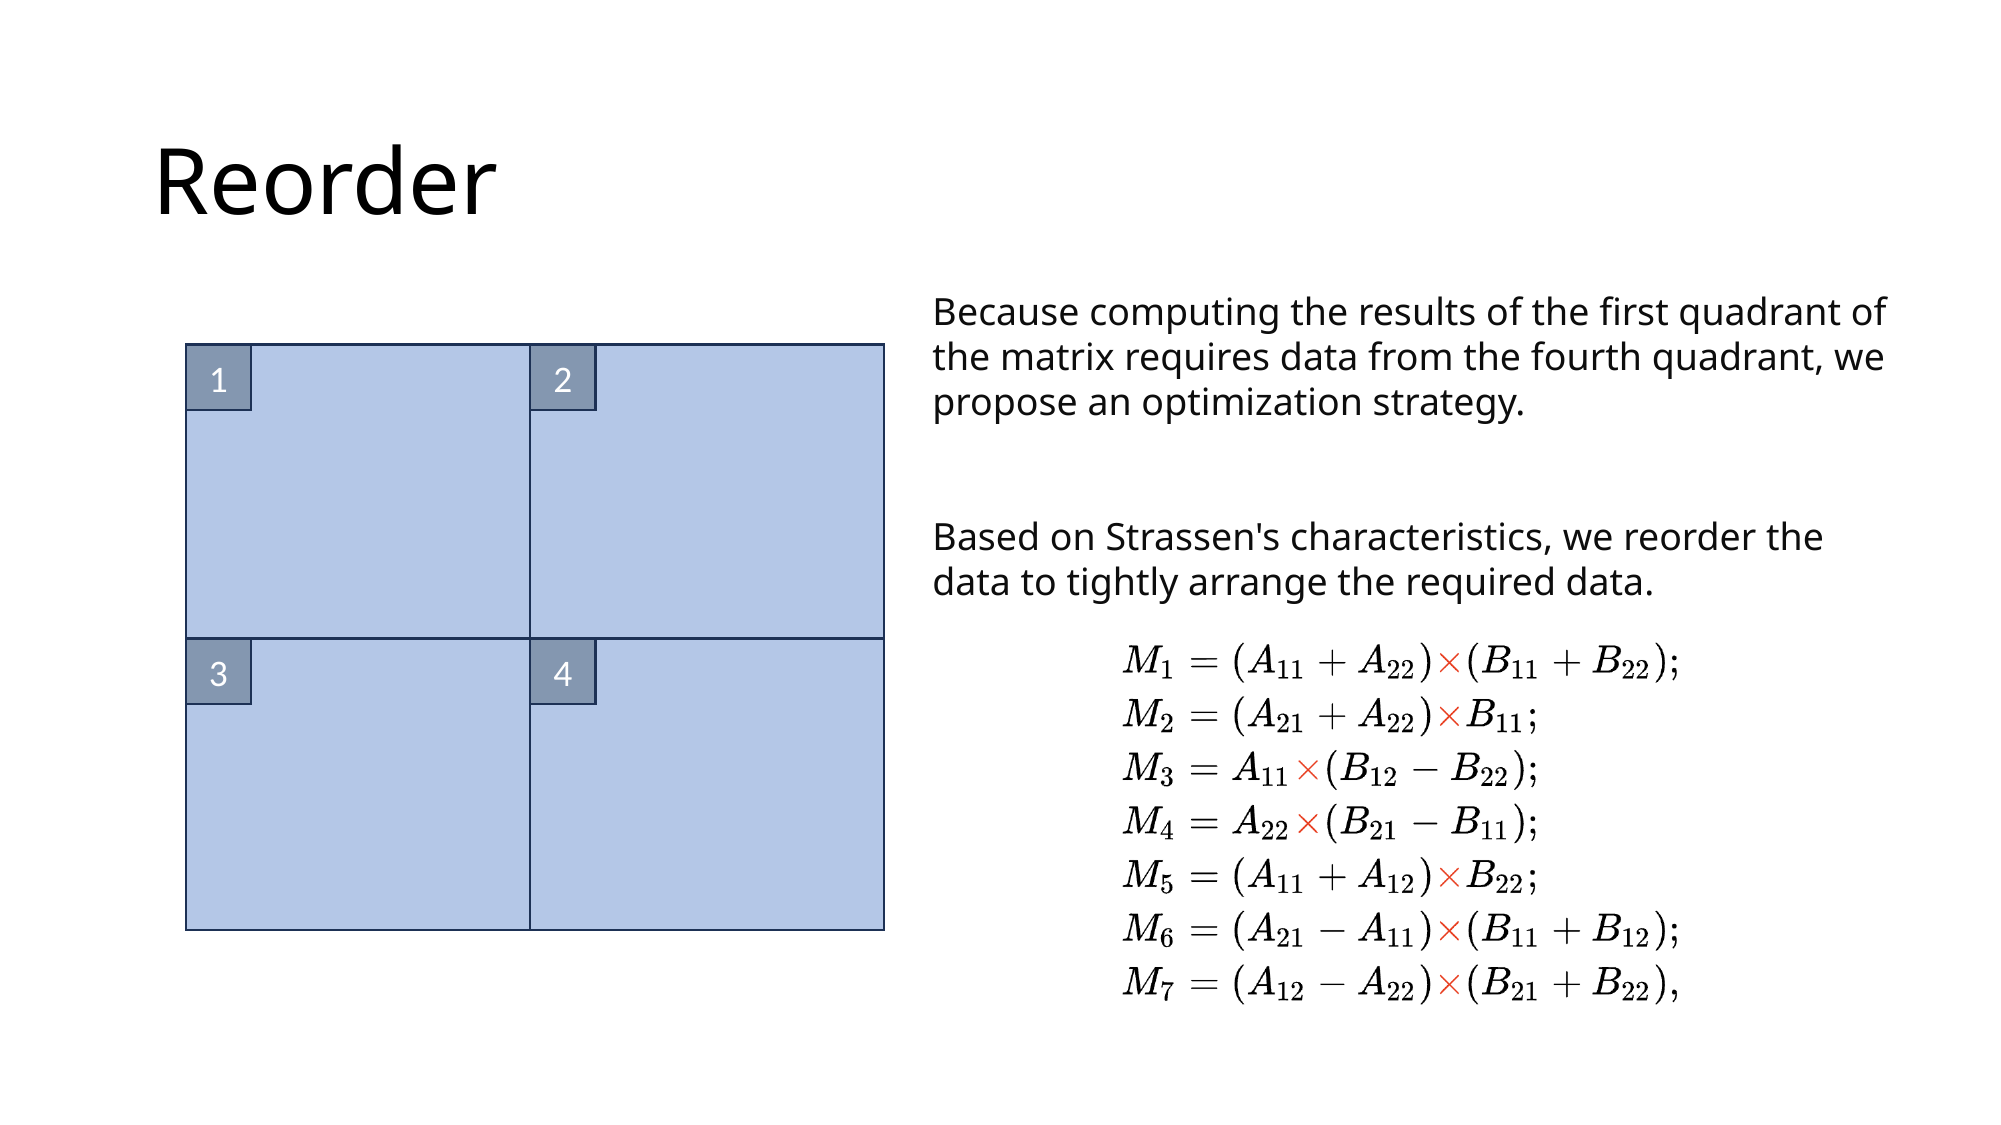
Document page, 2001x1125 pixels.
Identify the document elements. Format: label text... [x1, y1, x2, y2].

text_box Reorder [137, 76, 1863, 294]
text_box 4 [529, 638, 597, 705]
text_box 1 [185, 343, 252, 411]
text_box 2 [529, 343, 597, 411]
text_box [185, 343, 529, 638]
text_box Because computing the results of the first quadrant of the matrix requires data from the fourth quadrant, we propose an optimization strategy. Based on Strassen's characteristics, we reorder the data to tightly arrange the required data. [917, 280, 1918, 611]
picture [1116, 620, 1695, 1015]
text_box 3 [185, 638, 252, 705]
text_box [529, 343, 885, 640]
text_box [531, 640, 885, 931]
text_box [185, 638, 531, 931]
